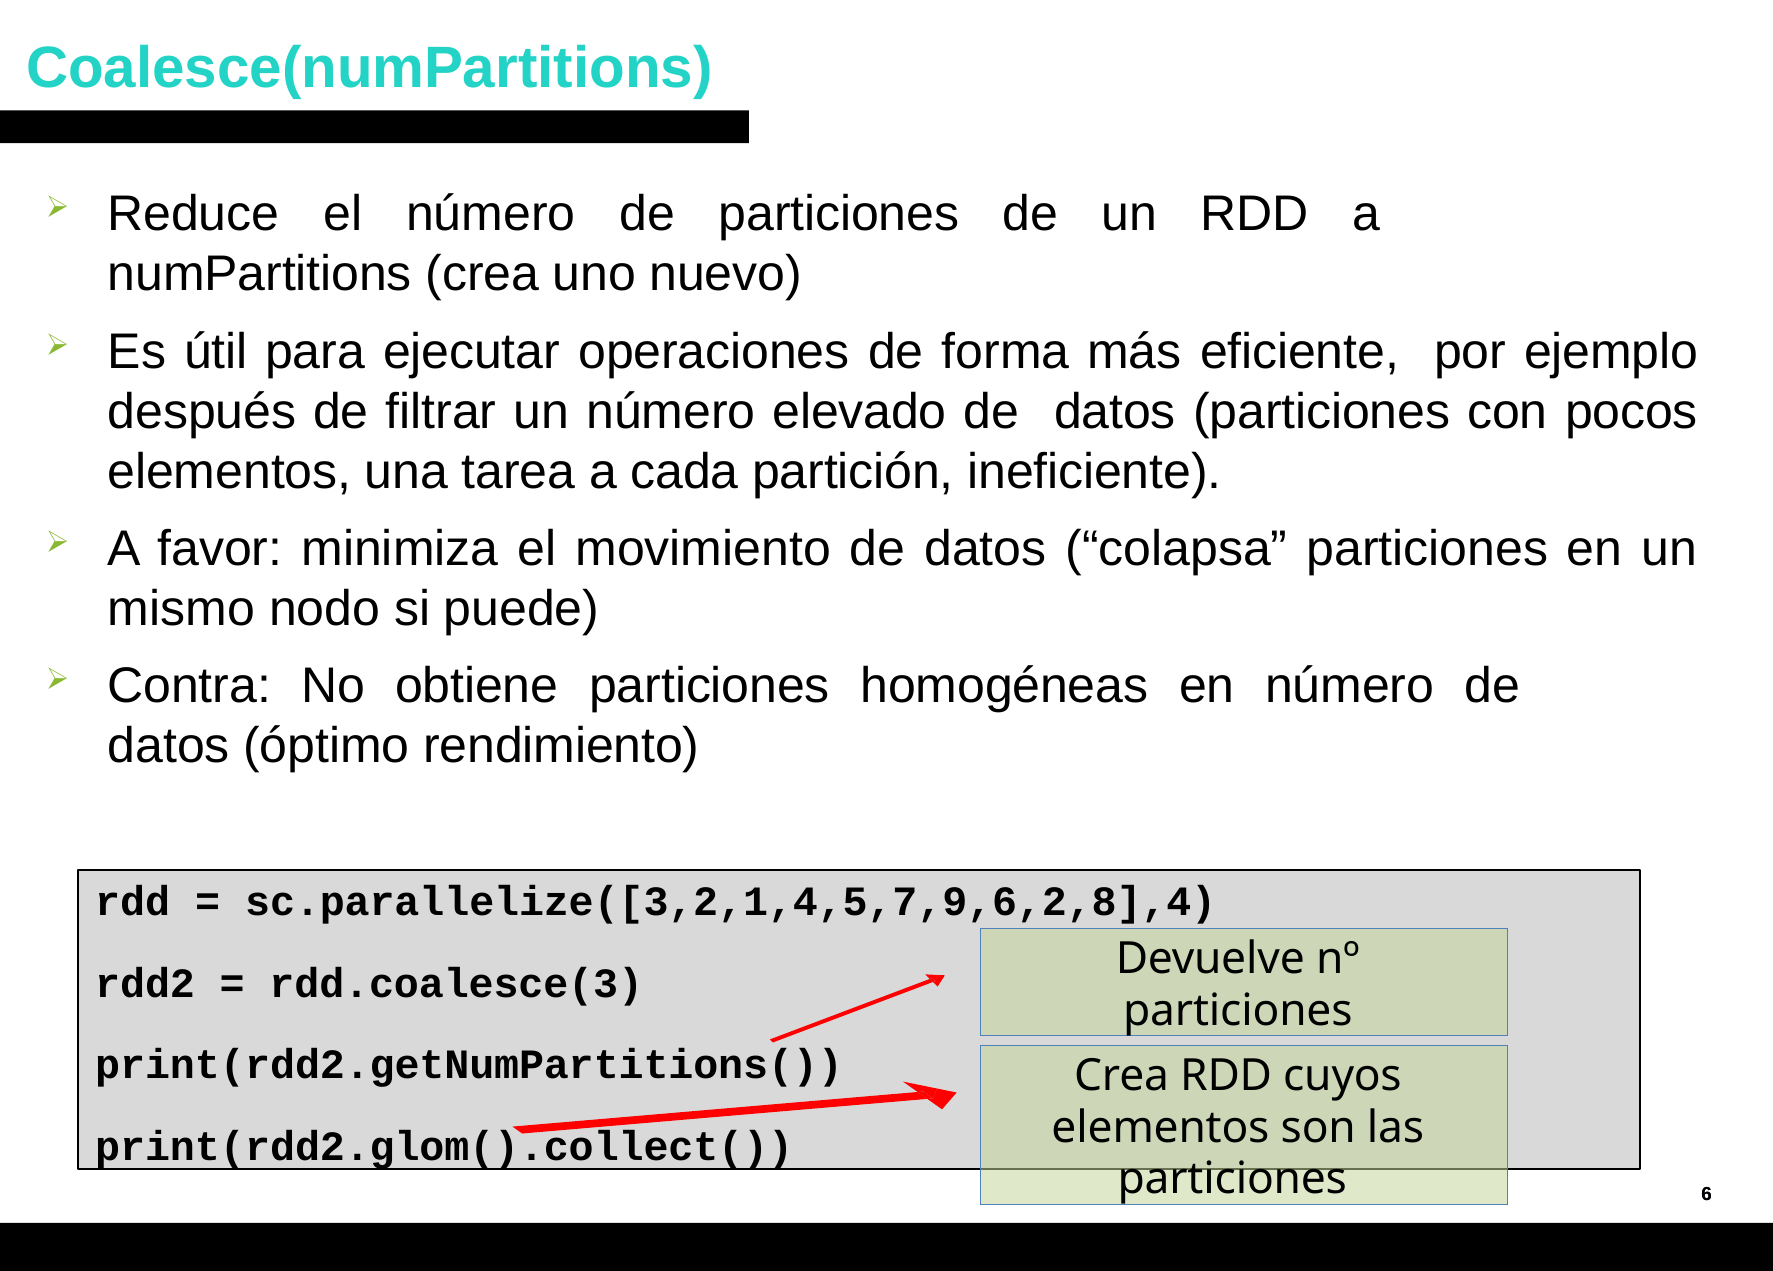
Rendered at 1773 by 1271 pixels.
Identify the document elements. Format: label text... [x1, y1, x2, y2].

text_box [769, 974, 945, 1043]
text_box Devuelve nº particiones [980, 928, 1508, 1036]
text_box rdd = sc.parallelize([3,2,1,4,5,7,9,6,2,8],4) rdd2 = rdd.coalesce(3) print(rdd2.getNumPartitions()) print(rdd2.glom().collect()) [77, 869, 1641, 1169]
text_box [348, 0, 499, 98]
text_box [512, 1081, 957, 1134]
text_box Crea RDD cuyos elementos son las particiones [980, 1045, 1508, 1205]
text_box [0, 108, 751, 145]
title Coalesce(numPartitions) [11, 22, 1449, 122]
text_box 6 [1686, 1162, 1756, 1223]
text_box Reduce el número de particiones de un RDD a numPartitions (crea uno nuevo) Es útil para ejecutar operaciones de forma más eficiente, por ejemplo después de filtrar un número elevado de datos (particiones con pocos elementos, una tarea a cada partición, ineficiente). A favor: minimiza el movimiento de datos (“colapsa” particiones en un mismo nodo si puede) Contra: No obtiene particiones homogéneas en número de datos (óptimo rendimiento) [43, 178, 1699, 773]
